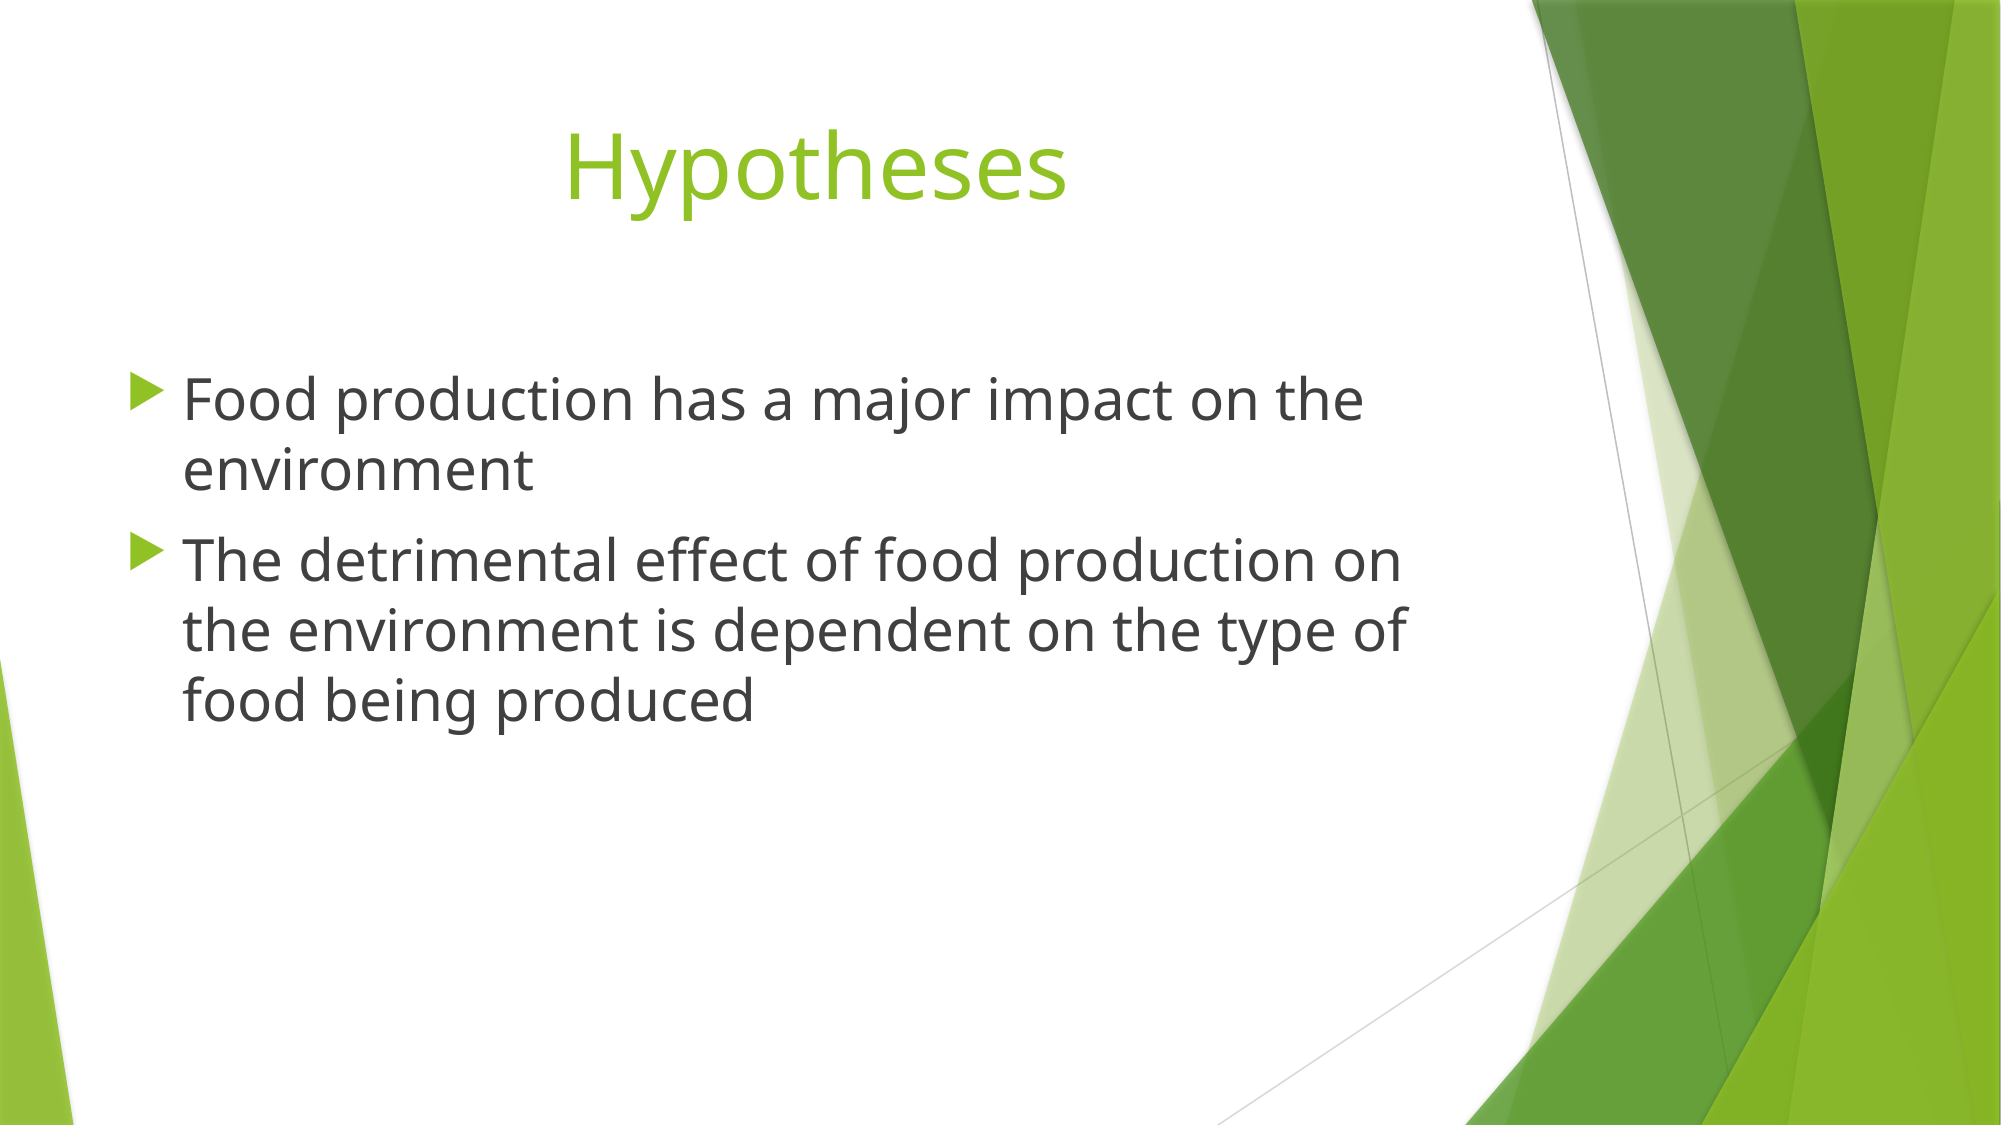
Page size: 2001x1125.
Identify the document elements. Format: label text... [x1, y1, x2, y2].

title Hypotheses [111, 99, 1522, 317]
list Food production has a major impact on the environment The detrimental effect of food production on the environment is dependent on the type of food being produced [111, 354, 1522, 992]
